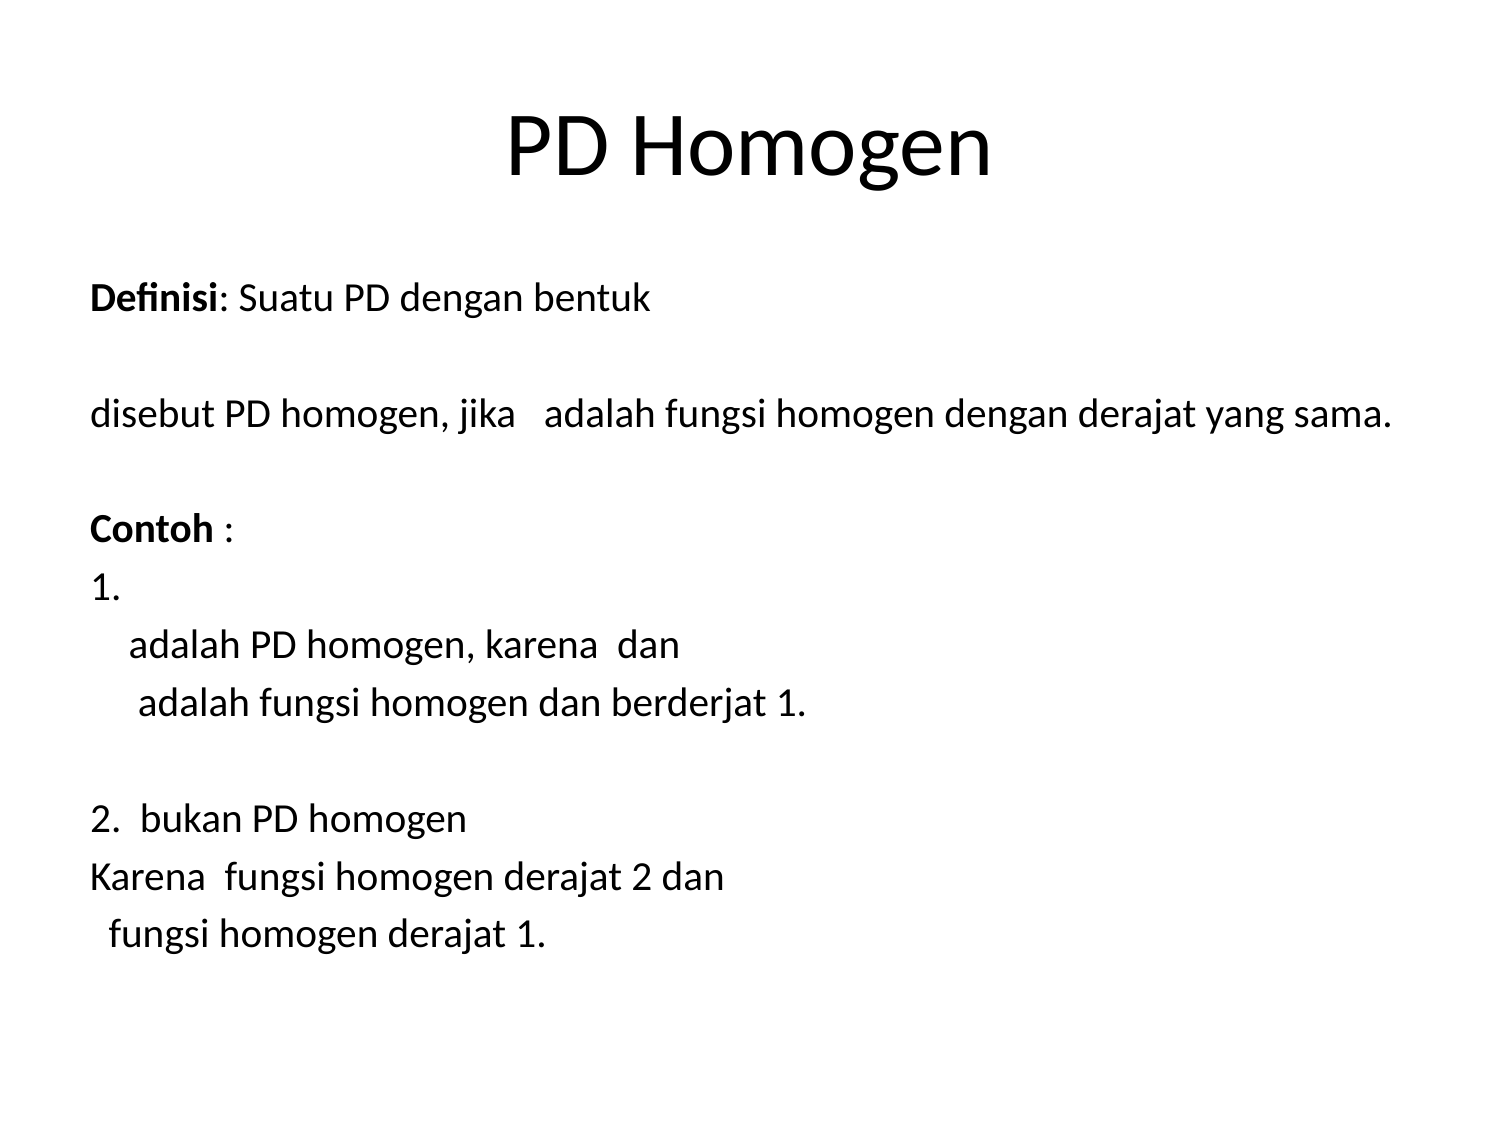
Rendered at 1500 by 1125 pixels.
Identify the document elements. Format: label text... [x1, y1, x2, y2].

title PD Homogen [75, 45, 1425, 233]
